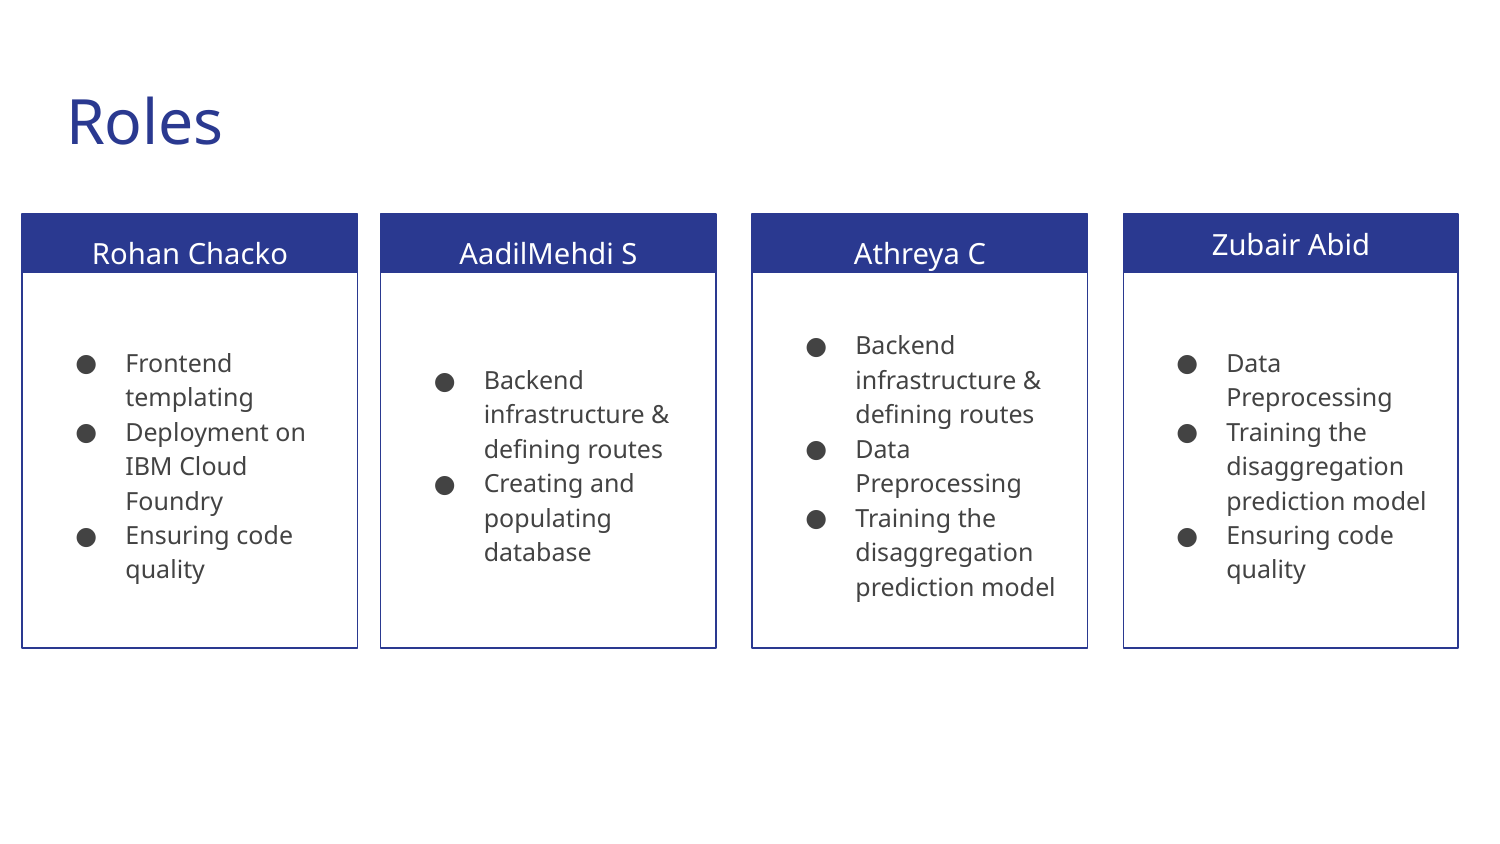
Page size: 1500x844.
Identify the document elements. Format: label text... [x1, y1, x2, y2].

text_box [21, 213, 358, 649]
title Roles [51, 67, 1449, 167]
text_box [380, 213, 717, 649]
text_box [751, 213, 1088, 649]
text_box Zubair Abid [1123, 214, 1459, 273]
list Data Preprocessing Training the disaggregation prediction model Ensuring code quality [1136, 289, 1446, 637]
text_box [1123, 273, 1458, 648]
